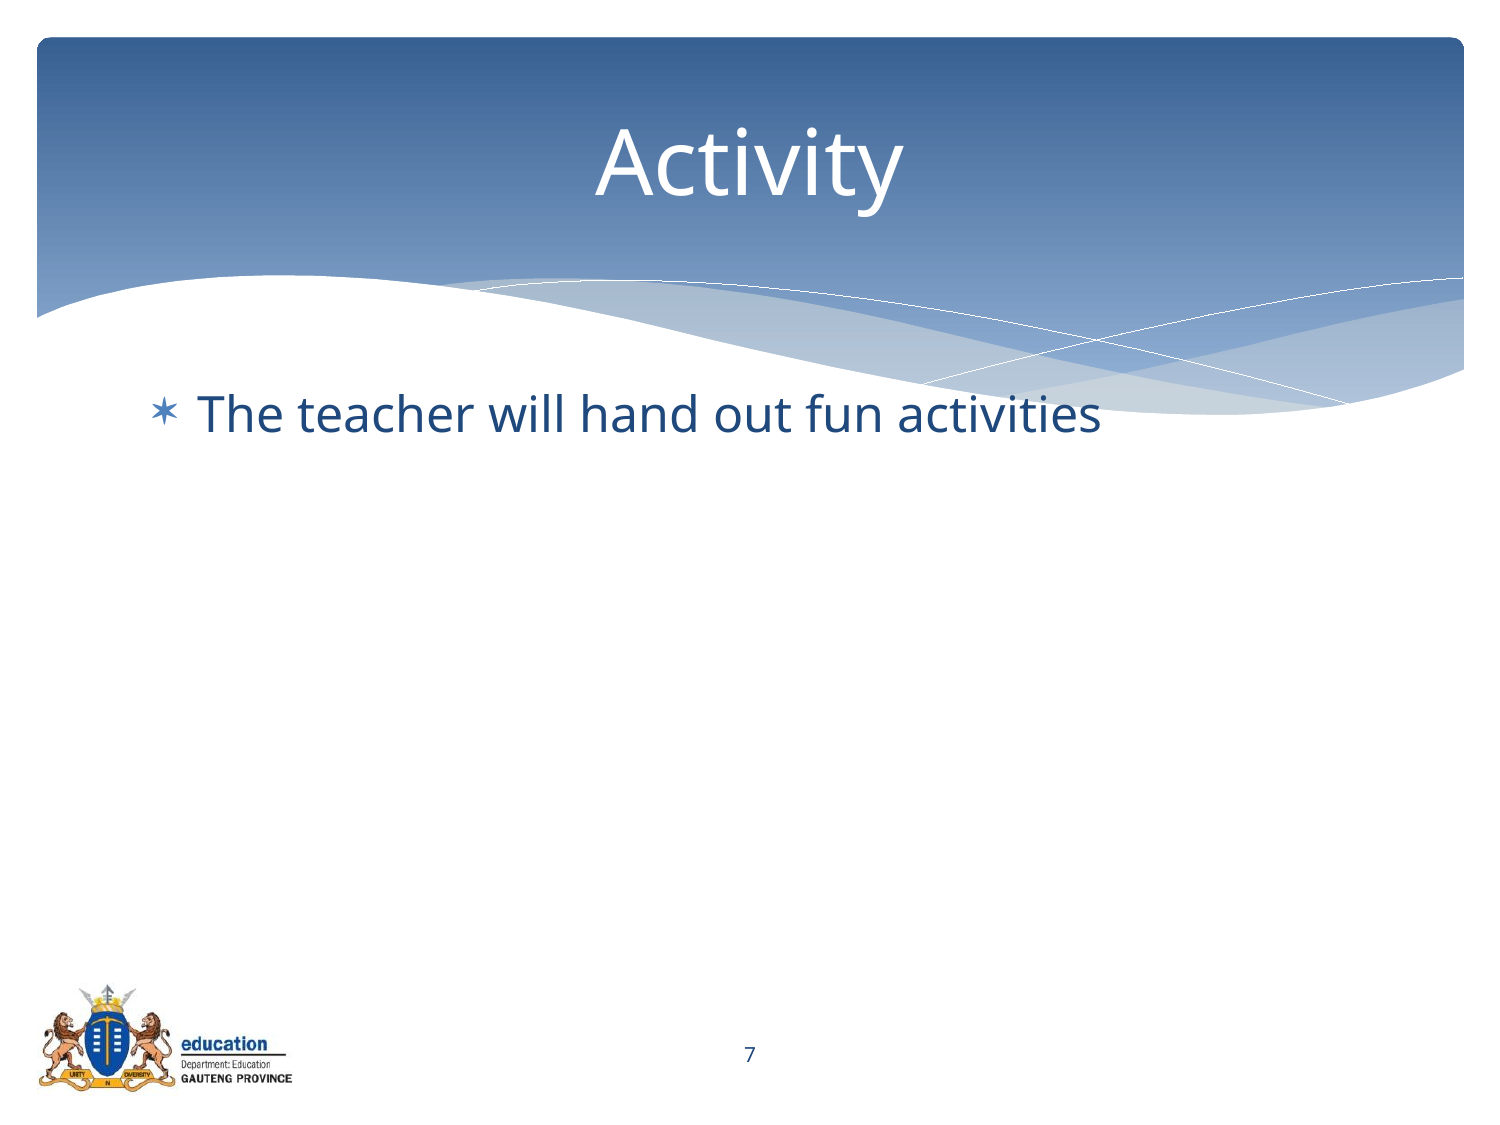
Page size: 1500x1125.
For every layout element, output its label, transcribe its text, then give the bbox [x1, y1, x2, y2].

picture [37, 983, 300, 1100]
slide_number 7 [654, 1043, 846, 1086]
title Activity [75, 55, 1425, 261]
list The teacher will hand out fun activities [137, 375, 1238, 1043]
